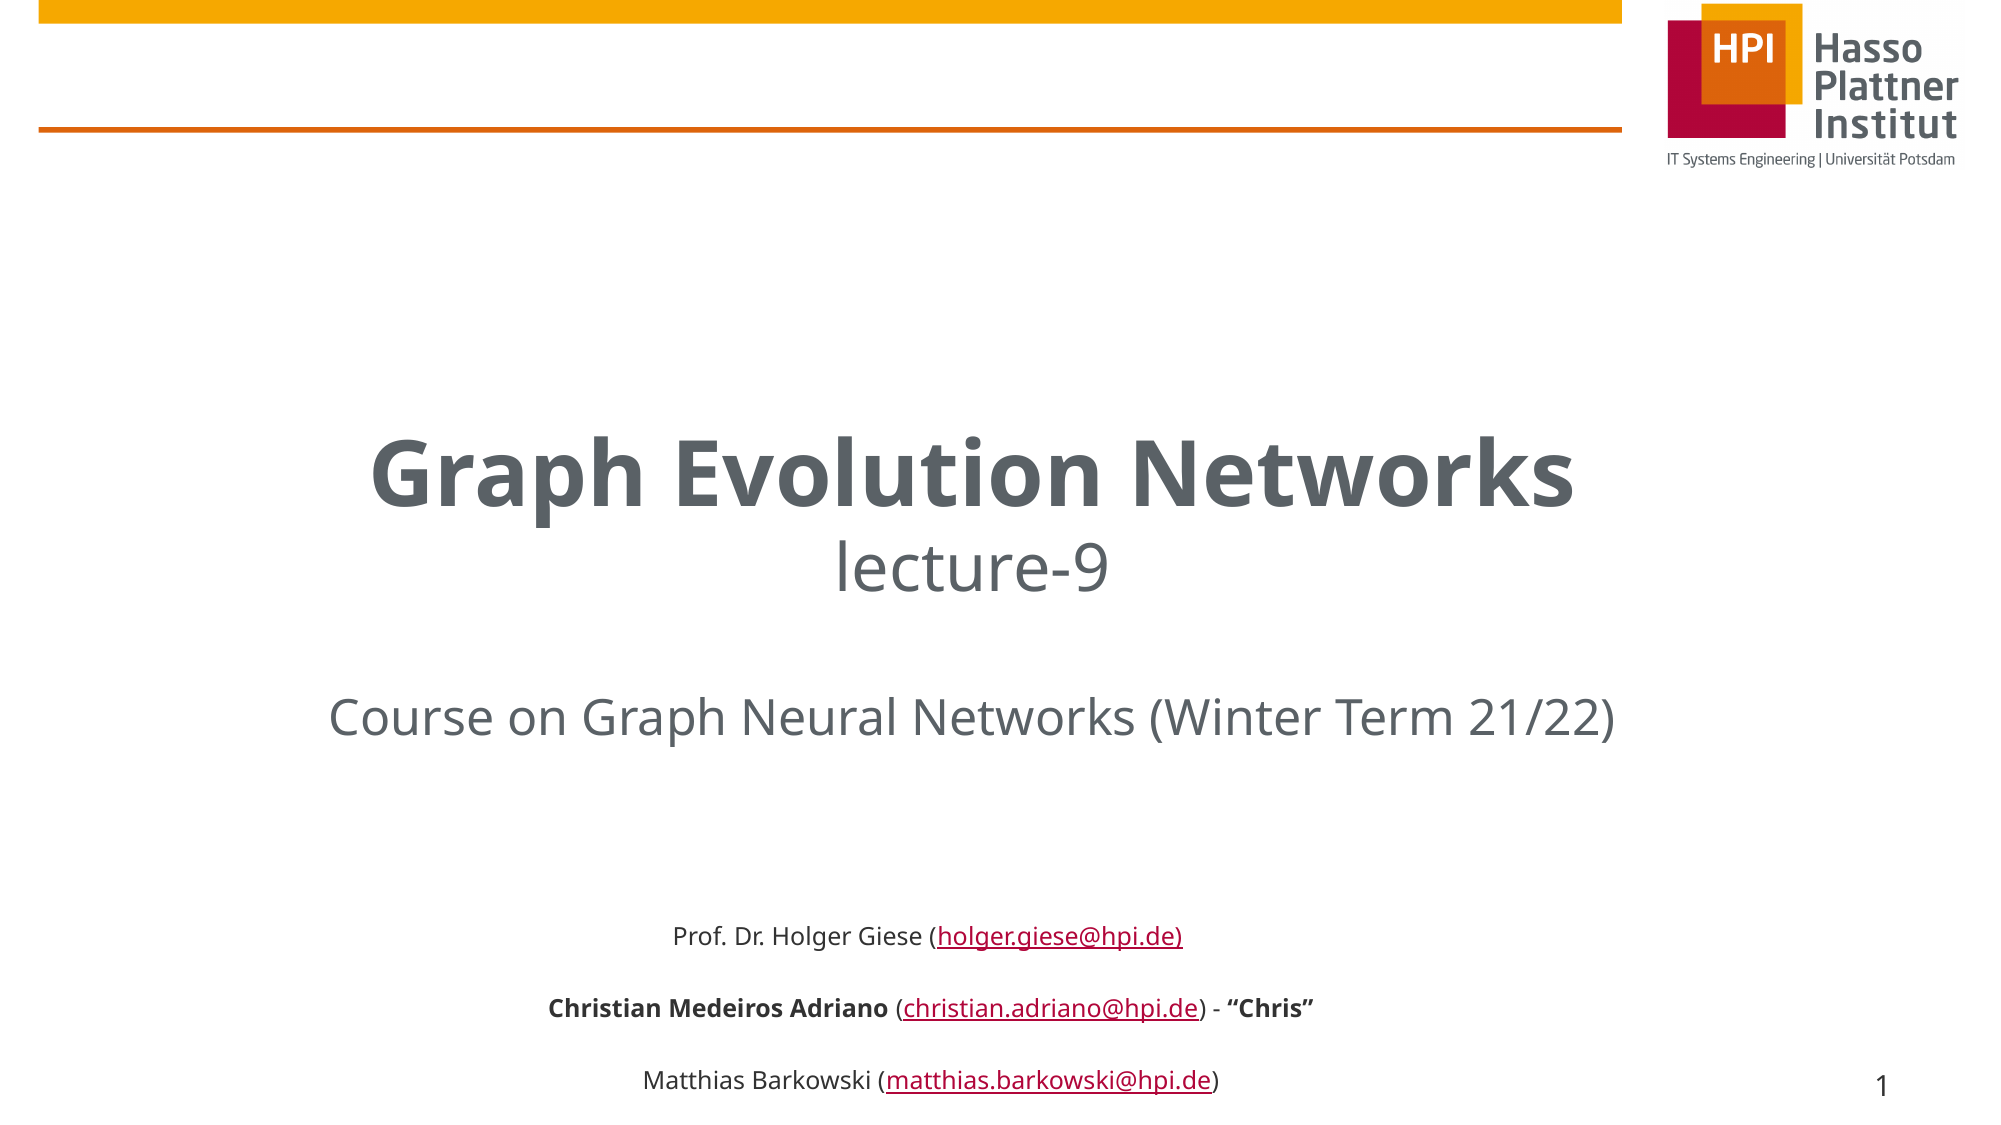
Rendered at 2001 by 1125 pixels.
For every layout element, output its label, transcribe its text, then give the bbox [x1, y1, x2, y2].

picture [1664, 0, 1965, 170]
slide_number 1 [1856, 1064, 1961, 1107]
title Graph Evolution Networks lecture-9 Course on Graph Neural Networks (Winter Term 21/22) [122, 255, 1823, 746]
subtitle Prof. Dr. Holger Giese (holger.giese@hpi.de) Christian Medeiros Adriano (christian.adriano@hpi.de) - “Chris” Matthias Barkowski (matthias.barkowski@hpi.de) [490, 898, 1372, 1125]
